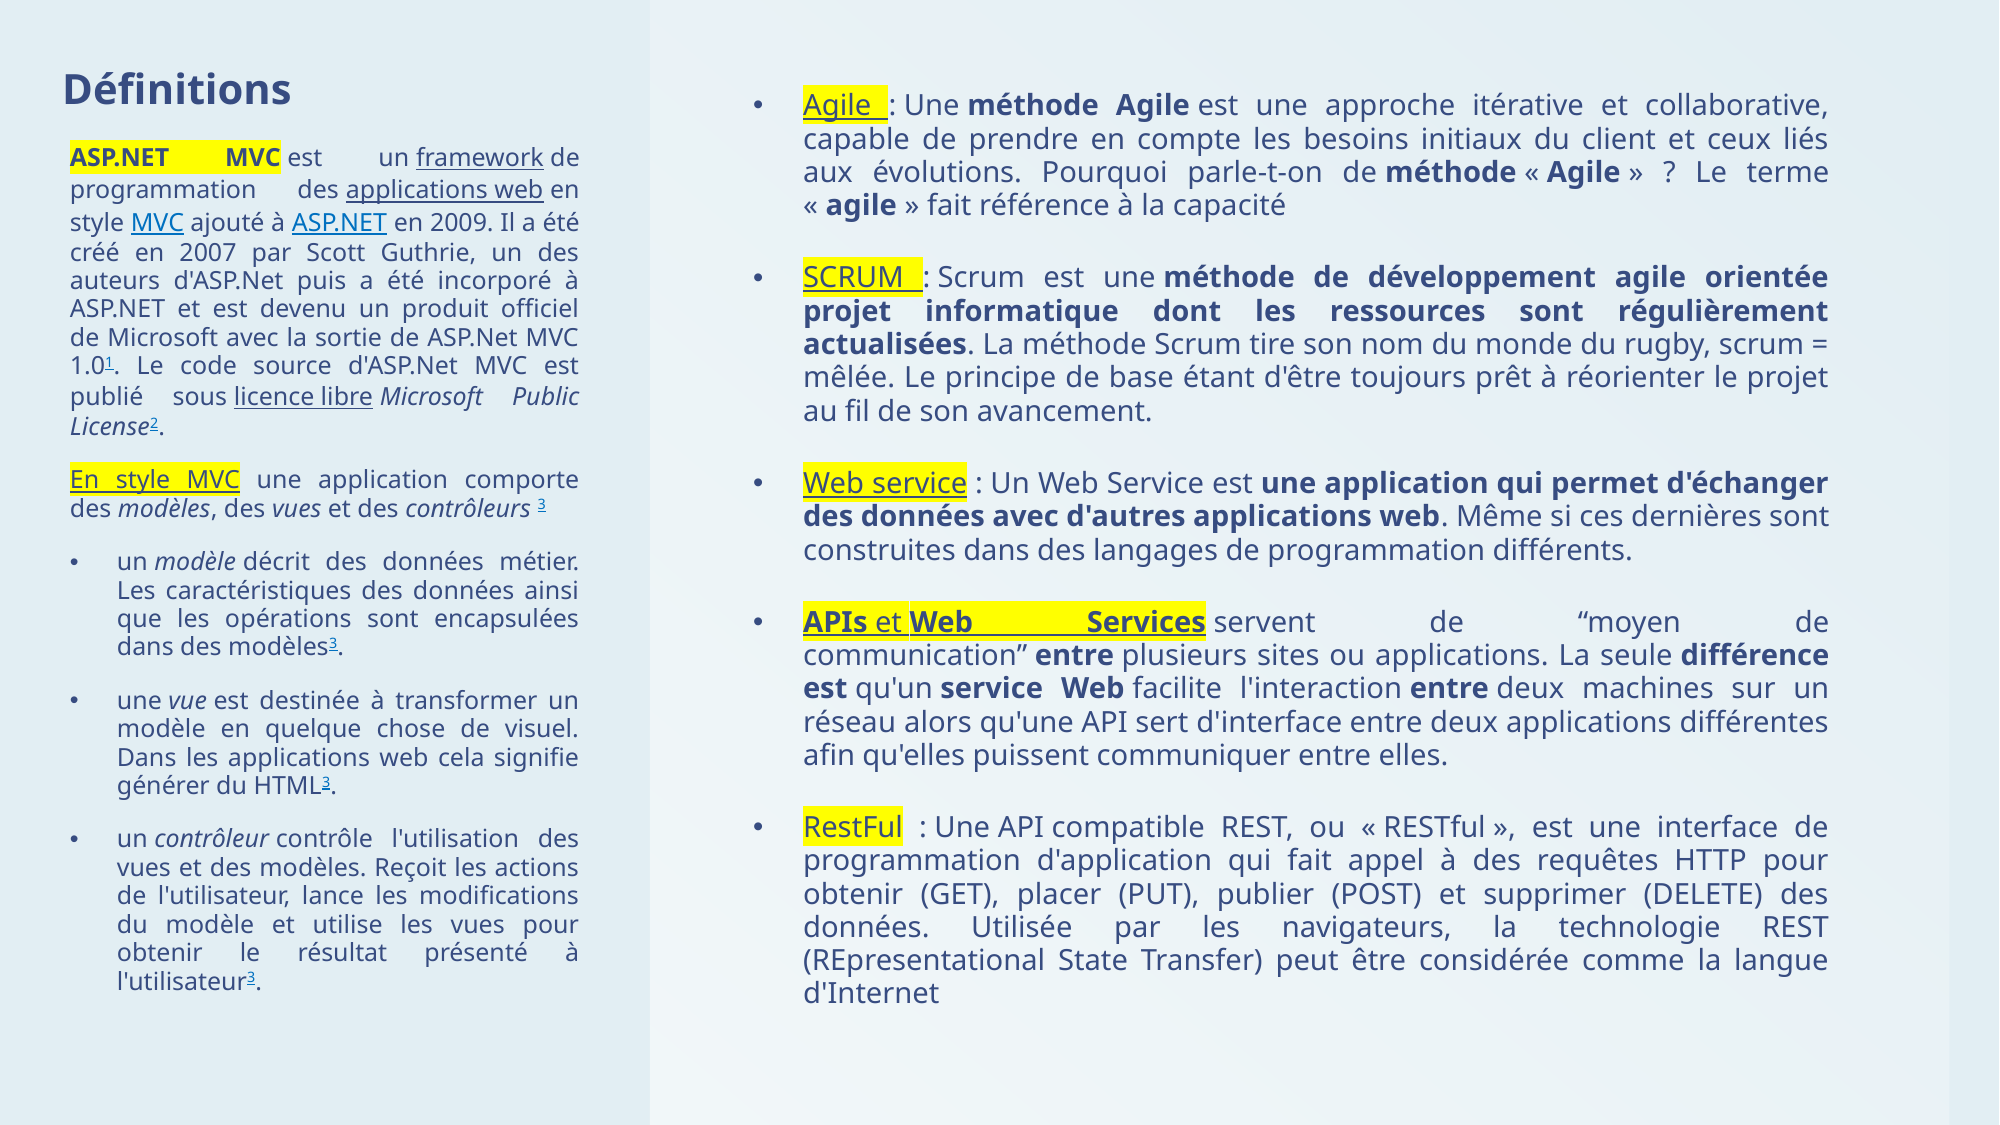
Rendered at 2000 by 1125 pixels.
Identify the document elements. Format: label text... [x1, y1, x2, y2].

list Agile : Une méthode Agile est une approche itérative et collaborative, capable de prendre en compte les besoins initiaux du client et ceux liés aux évolutions. Pourquoi parle-t-on de méthode « Agile » ? Le terme « agile » fait référence à la capacité SCRUM : Scrum est une méthode de développement agile orientée projet informatique dont les ressources sont régulièrement actualisées. La méthode Scrum tire son nom du monde du rugby, scrum = mêlée. Le principe de base étant d'être toujours prêt à réorienter le projet au fil de son avancement. Web service : Un Web Service est une application qui permet d'échanger des données avec d'autres applications web. Même si ces dernières sont construites dans des langages de programmation différents. APIs et Web Services servent de “moyen de communication” entre plusieurs sites ou applications. La seule différence est qu'un service Web facilite l'interaction entre deux machines sur un réseau alors qu'une API sert d'interface entre deux applications différentes afin qu'elles puissent communiquer entre elles. RestFul : Une API compatible REST, ou « RESTful », est une interface de programmation d'application qui fait appel à des requêtes HTTP pour obtenir (GET), placer (PUT), publier (POST) et supprimer (DELETE) des données. Utilisée par les navigateurs, la technologie REST (REpresentational State Transfer) peut être considérée comme la langue d'Internet [733, 79, 1850, 1046]
list ASP.NET MVC est un framework de programmation des applications web en style MVC ajouté à ASP.NET en 2009. Il a été créé en 2007 par Scott Guthrie, un des auteurs d'ASP.Net puis a été incorporé à ASP.NET et est devenu un produit officiel de Microsoft avec la sortie de ASP.Net MVC 1.01. Le code source d'ASP.Net MVC est publié sous licence libre Microsoft Public License2. En style MVC une application comporte des modèles, des vues et des contrôleurs 3 un modèle décrit des données métier. Les caractéristiques des données ainsi que les opérations sont encapsulées dans des modèles3. une vue est destinée à transformer un modèle en quelque chose de visuel. Dans les applications web cela signifie générer du HTML3. un contrôleur contrôle l'utilisation des vues et des modèles. Reçoit les actions de l'utilisateur, lance les modifications du modèle et utilise les vues pour obtenir le résultat présenté à l'utilisateur3. [49, 131, 600, 1044]
title Définitions [42, 9, 592, 123]
